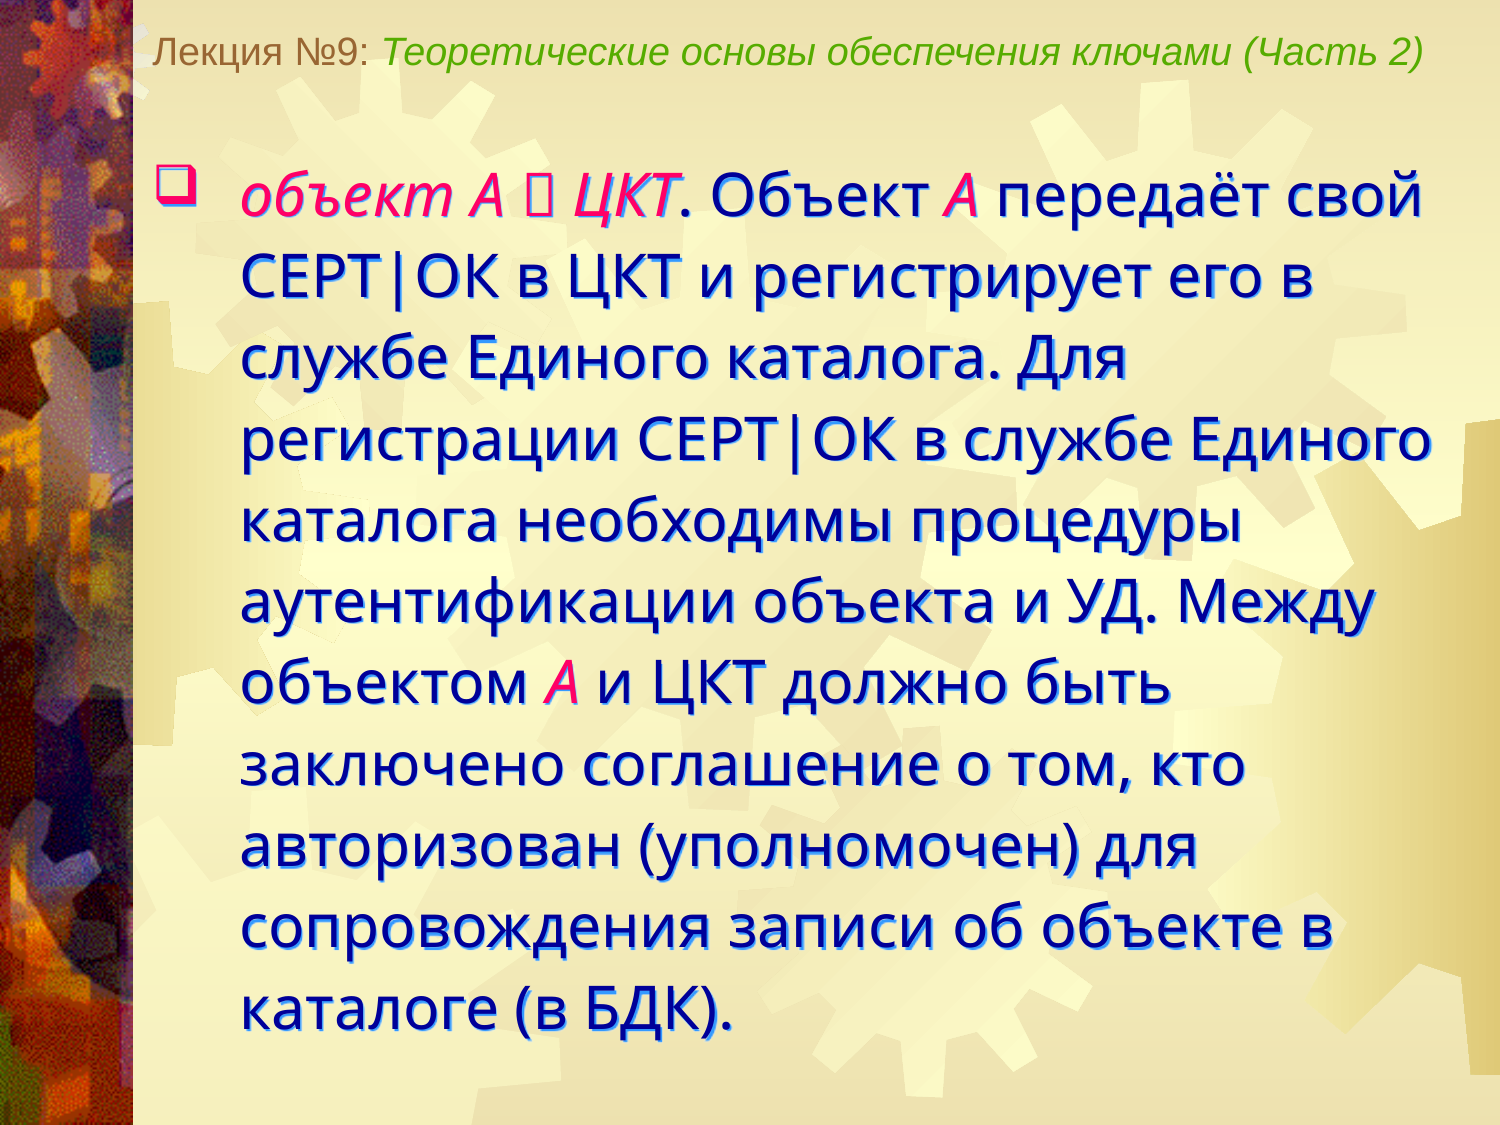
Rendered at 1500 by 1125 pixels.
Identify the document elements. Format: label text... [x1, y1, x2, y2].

text_box Лекция №9: Теоретические основы обеспечения ключами (Часть 2) [130, 31, 1500, 74]
picture [0, 0, 133, 1125]
text_box объект А  ЦКТ. Объект А передаёт свой СЕРТ|ОК в ЦКТ и регистрирует его в службе Единого каталога. Для регистрации СЕРТ|ОК в службе Единого каталога необходимы процедуры аутентификации объекта и УД. Между объектом А и ЦКТ должно быть заключено соглашение о том, кто авторизован (уполномочен) для сопровождения записи об объекте в каталоге (в БДК). [152, 147, 1465, 1042]
